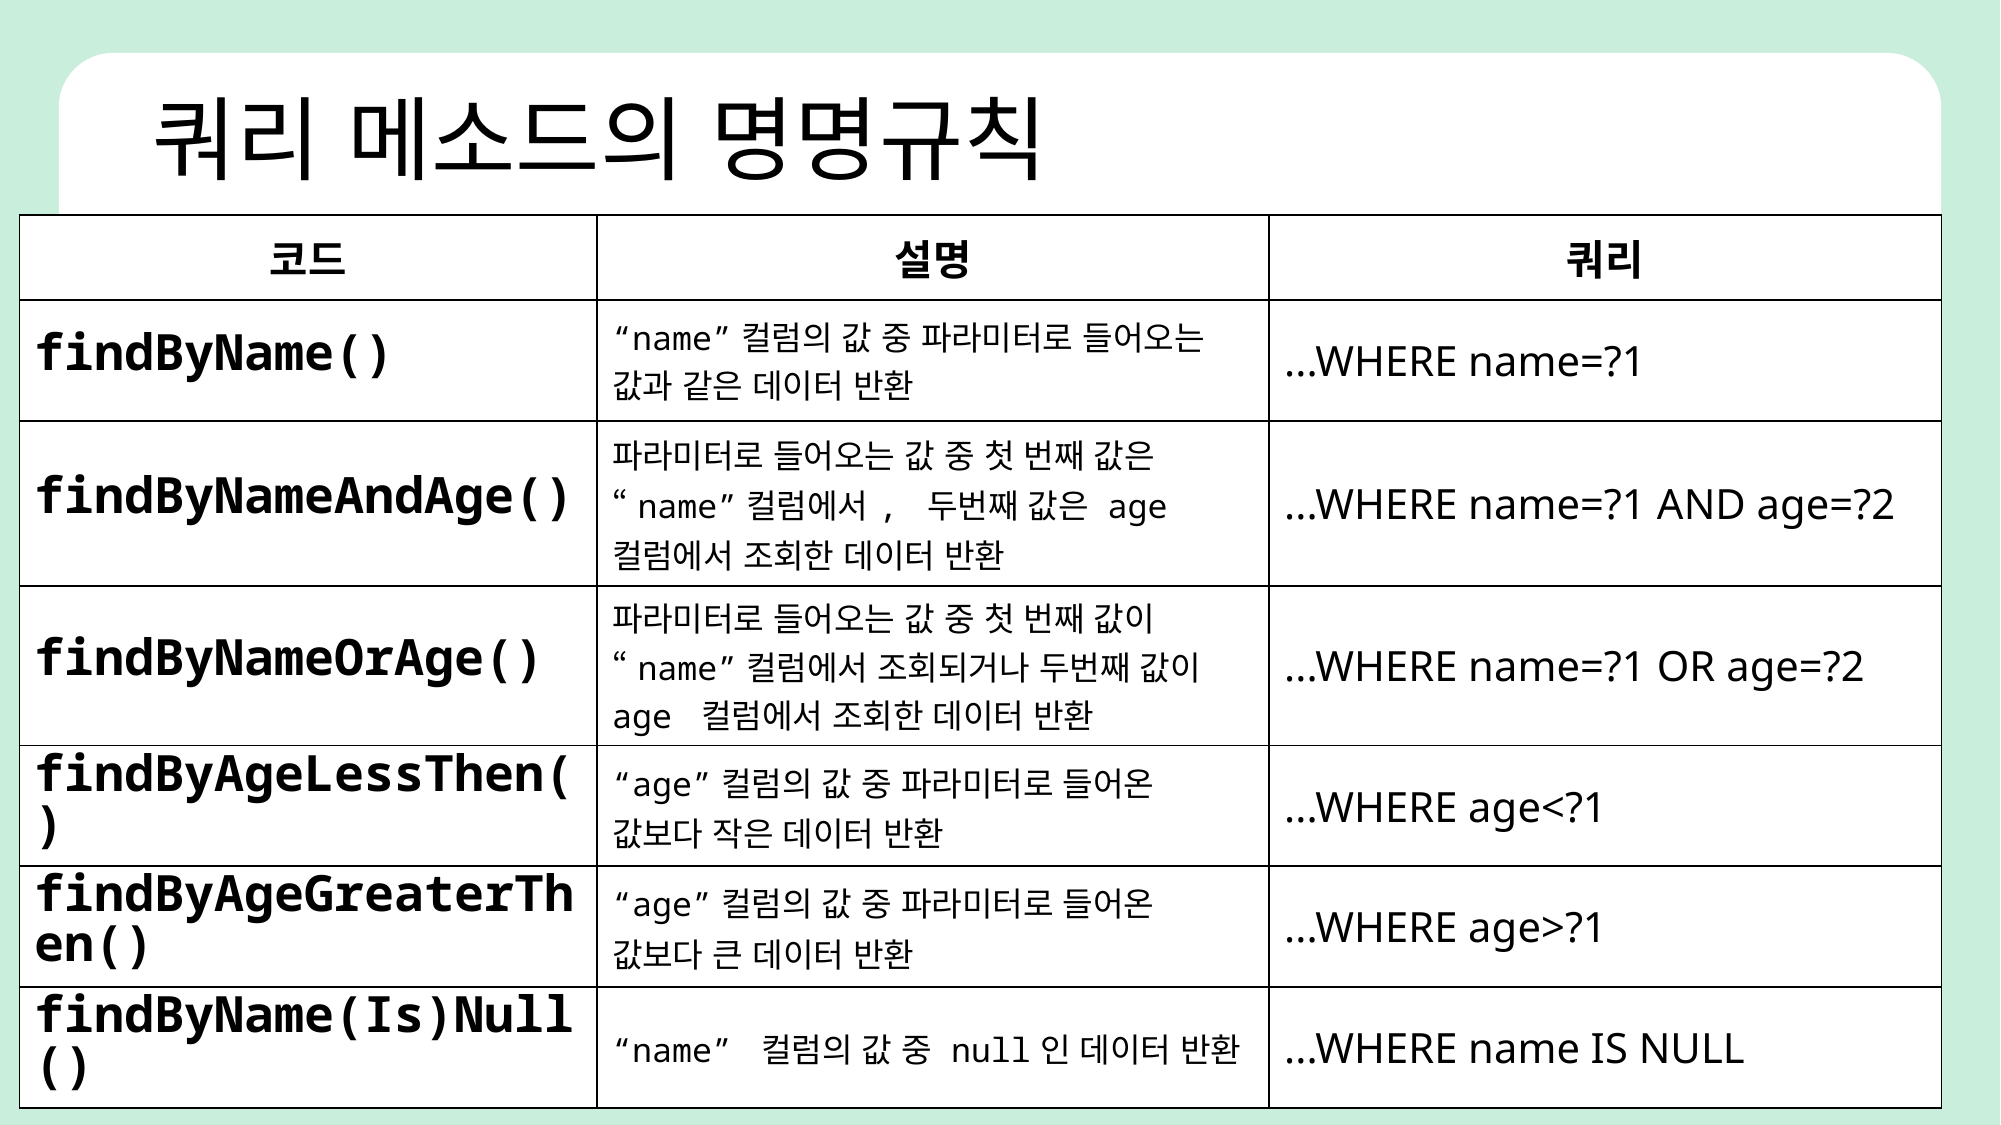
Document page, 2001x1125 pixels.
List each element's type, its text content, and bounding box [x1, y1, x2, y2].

table_cell findByName() [20, 301, 596, 420]
table_header 코드 [20, 216, 596, 299]
table_cell findByName(Is)Null() [20, 988, 596, 1107]
table_cell ...WHERE name=?1 [1270, 301, 1941, 420]
table_header 설명 [598, 216, 1268, 299]
title 쿼리 메소드의 명명규칙 [137, 87, 1863, 201]
table_cell 파라미터로 들어오는 값 중 첫 번째 값은 “name”컬럼에서, 두번째 값은 age 컬럼에서 조회한 데이터 반환 [598, 422, 1268, 585]
table_cell ...WHERE name=?1 AND age=?2 [1270, 422, 1941, 585]
table_cell findByNameOrAge() [20, 587, 596, 745]
table_header 쿼리 [1270, 216, 1941, 299]
table_cell findByNameAndAge() [20, 422, 596, 585]
table_cell ...WHERE name=?1 OR age=?2 [1270, 587, 1941, 745]
table_cell 파라미터로 들어오는 값 중 첫 번째 값이 “name”컬럼에서 조회되거나 두번째 값이 age 컬럼에서 조회한 데이터 반환 [598, 587, 1268, 745]
table_cell “age”컬럼의 값 중 파라미터로 들어온 값보다 큰 데이터 반환 [598, 867, 1268, 986]
table_cell findByAgeGreaterThen() [20, 867, 596, 986]
table_cell “name” 컬럼의 값 중 null인 데이터 반환 [598, 988, 1268, 1107]
table_cell findByAgeLessThen() [20, 746, 596, 865]
table_cell ...WHERE name IS NULL [1270, 988, 1941, 1107]
table_cell ...WHERE age>?1 [1270, 867, 1941, 986]
table_cell ...WHERE age<?1 [1270, 746, 1941, 865]
table_cell “age”컬럼의 값 중 파라미터로 들어온 값보다 작은 데이터 반환 [598, 746, 1268, 865]
table_cell “name”컬럼의 값 중 파라미터로 들어오는 값과 같은 데이터 반환 [598, 301, 1268, 420]
